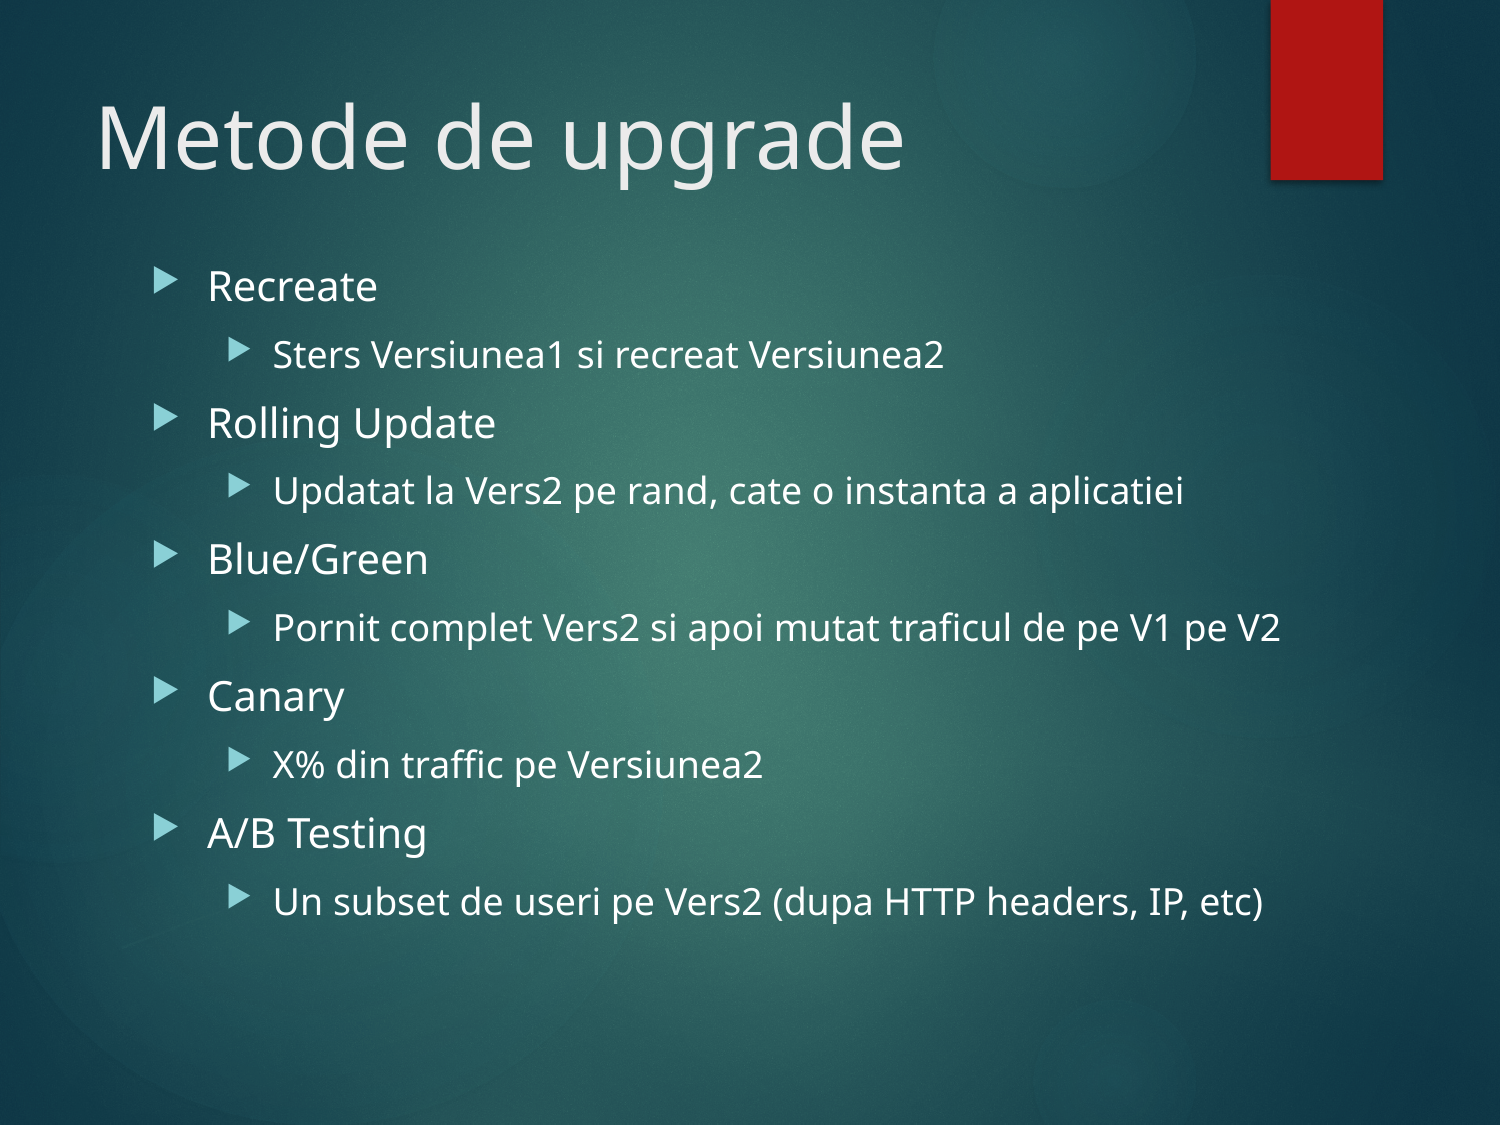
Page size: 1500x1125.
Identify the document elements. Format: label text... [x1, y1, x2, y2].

title Metode de upgrade [79, 74, 1237, 304]
list Recreate Sters Versiunea1 si recreat Versiunea2 Rolling Update Updatat la Vers2 pe rand, cate o instanta a aplicatiei Blue/Green Pornit complet Vers2 si apoi mutat traficul de pe V1 pe V2 Canary X% din traffic pe Versiunea2 A/B Testing Un subset de useri pe Vers2 (dupa HTTP headers, IP, etc) [135, 252, 1418, 1113]
